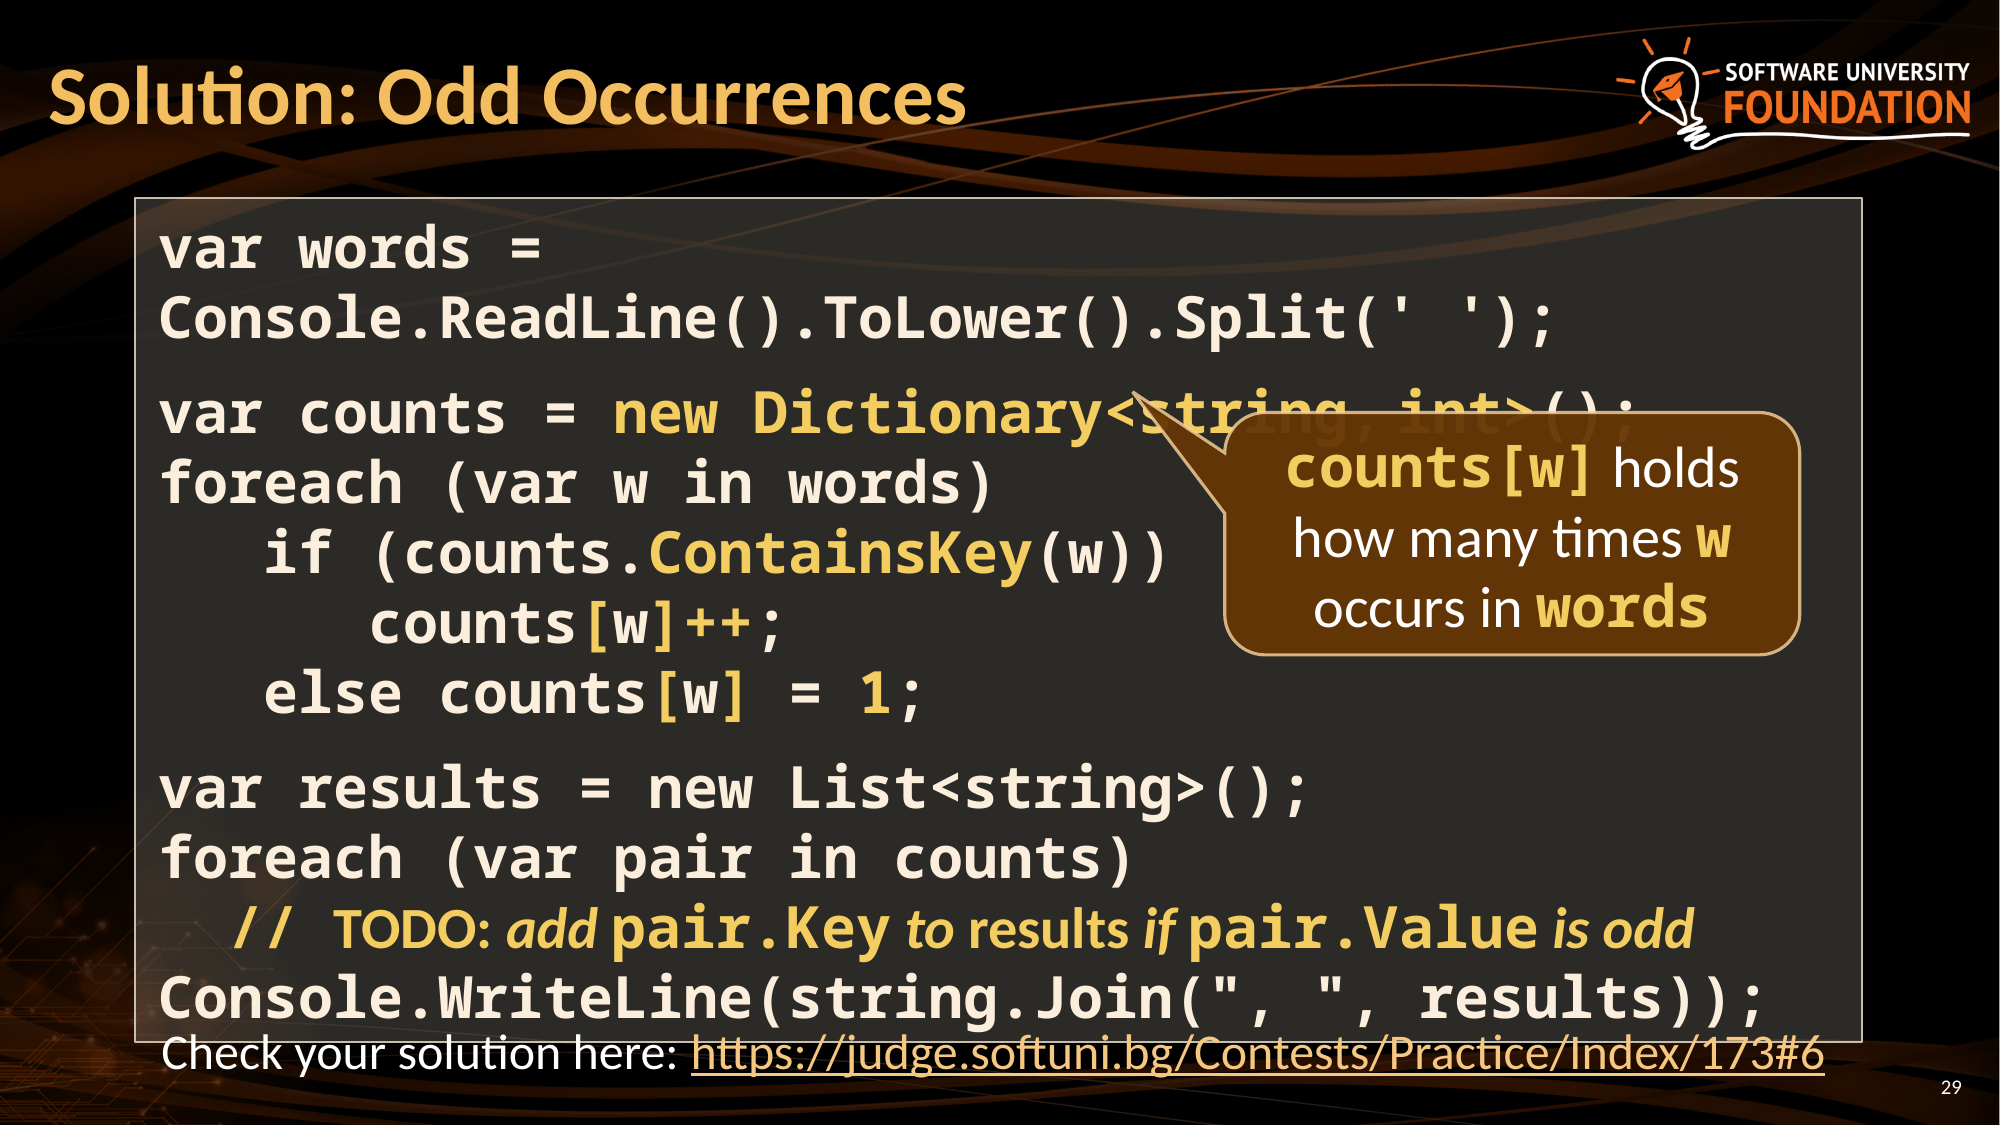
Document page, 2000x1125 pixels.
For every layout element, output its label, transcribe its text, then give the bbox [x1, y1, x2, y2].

picture [0, 0, 2000, 1125]
title Solution: Odd Occurrences [30, 6, 1602, 189]
text_box Check your solution here: https://judge.softuni.bg/Contests/Practice/Index/173#6 [124, 1012, 1863, 1088]
text_box var words = Console.ReadLine().ToLower().Split(' '); var counts = new Dictionary<string, int>(); foreach (var w in words) if (counts.ContainsKey(w)) counts[w]++; else counts[w] = 1; var results = new List<string>(); foreach (var pair in counts) // TODO: add pair.Key to results if pair.Value is odd Console.WriteLine(string.Join(", ", results)); [135, 198, 1863, 1012]
text_box counts[w] holds how many times w occurs in words [1131, 390, 1801, 656]
slide_number 29 [1897, 1070, 1968, 1103]
